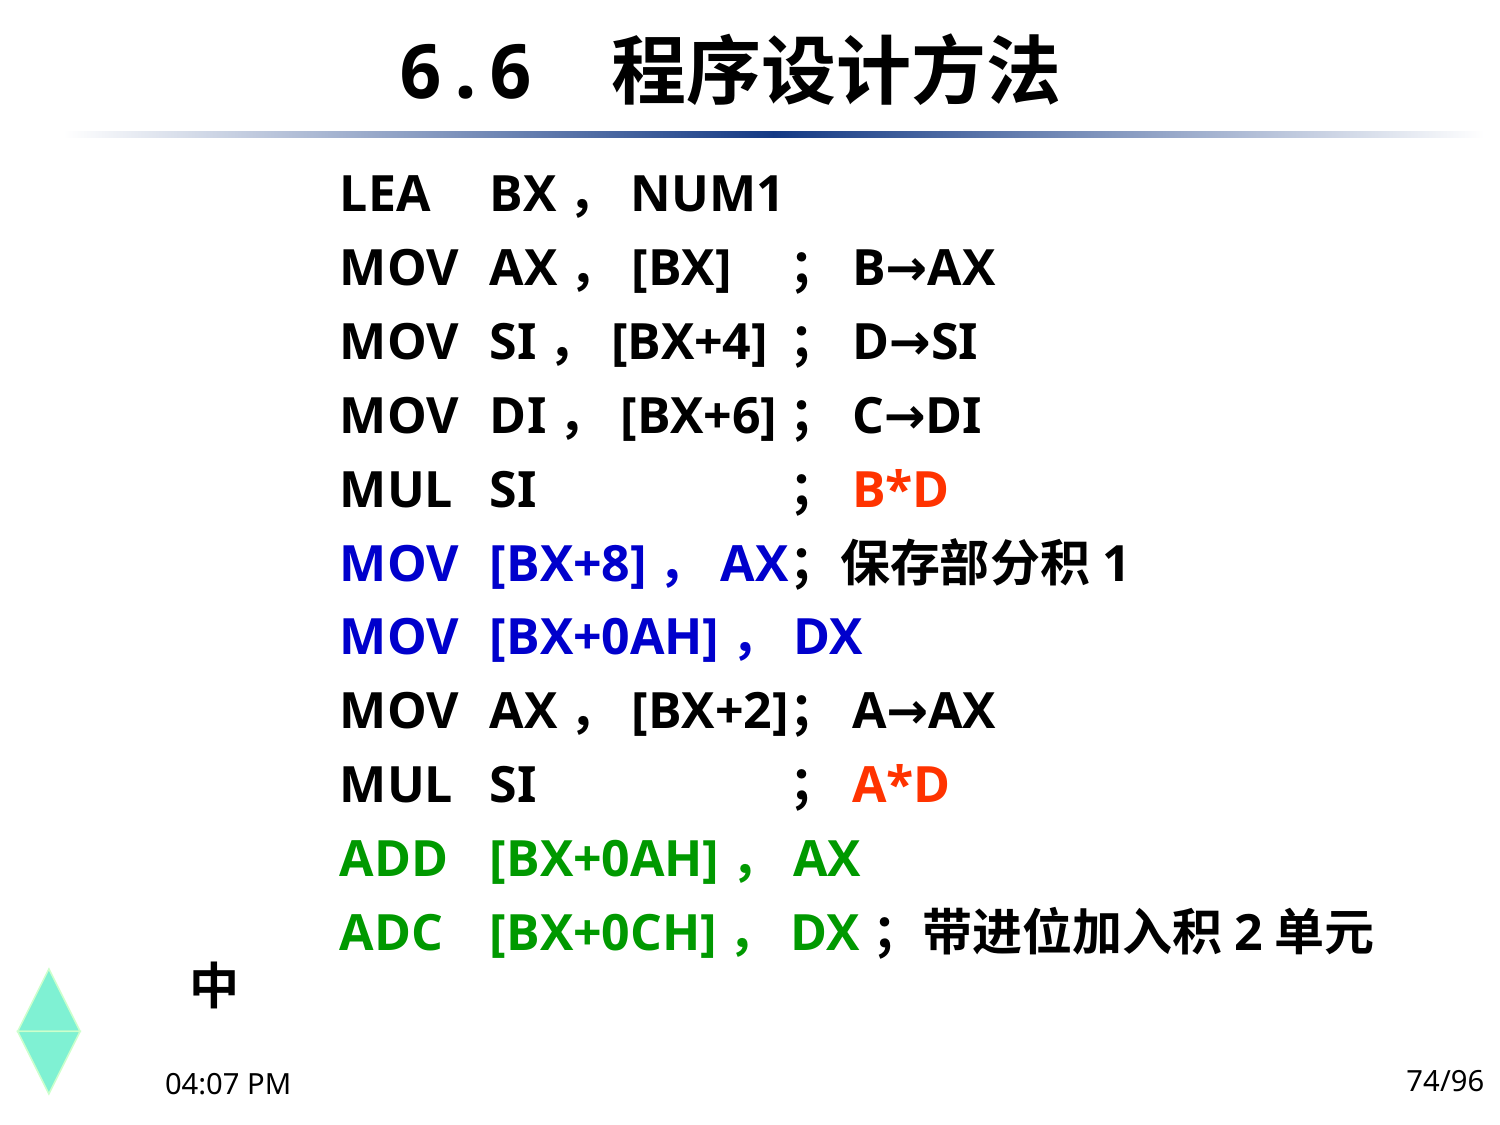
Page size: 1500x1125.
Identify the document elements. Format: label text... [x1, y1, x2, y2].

text_box LEA BX，NUM1 MOV AX，[BX] ；B→AX MOV SI，[BX+4] ；D→SI MOV DI，[BX+6] ；C→DI MUL SI ；B*D MOV [BX+8]，AX ；保存部分积1 MOV [BX+0AH]，DX MOV AX，[BX+2] ；A→AX MUL SI ；A*D ADD [BX+0AH]，AX ADC [BX+0CH]，DX；带进位加入积2单元中 [100, 160, 1417, 1023]
text_box 6.6 程序设计方法 [383, 23, 1129, 114]
slide_number 下午10时44分 [149, 1037, 463, 1113]
slide_number 74/96 [1186, 1034, 1500, 1111]
